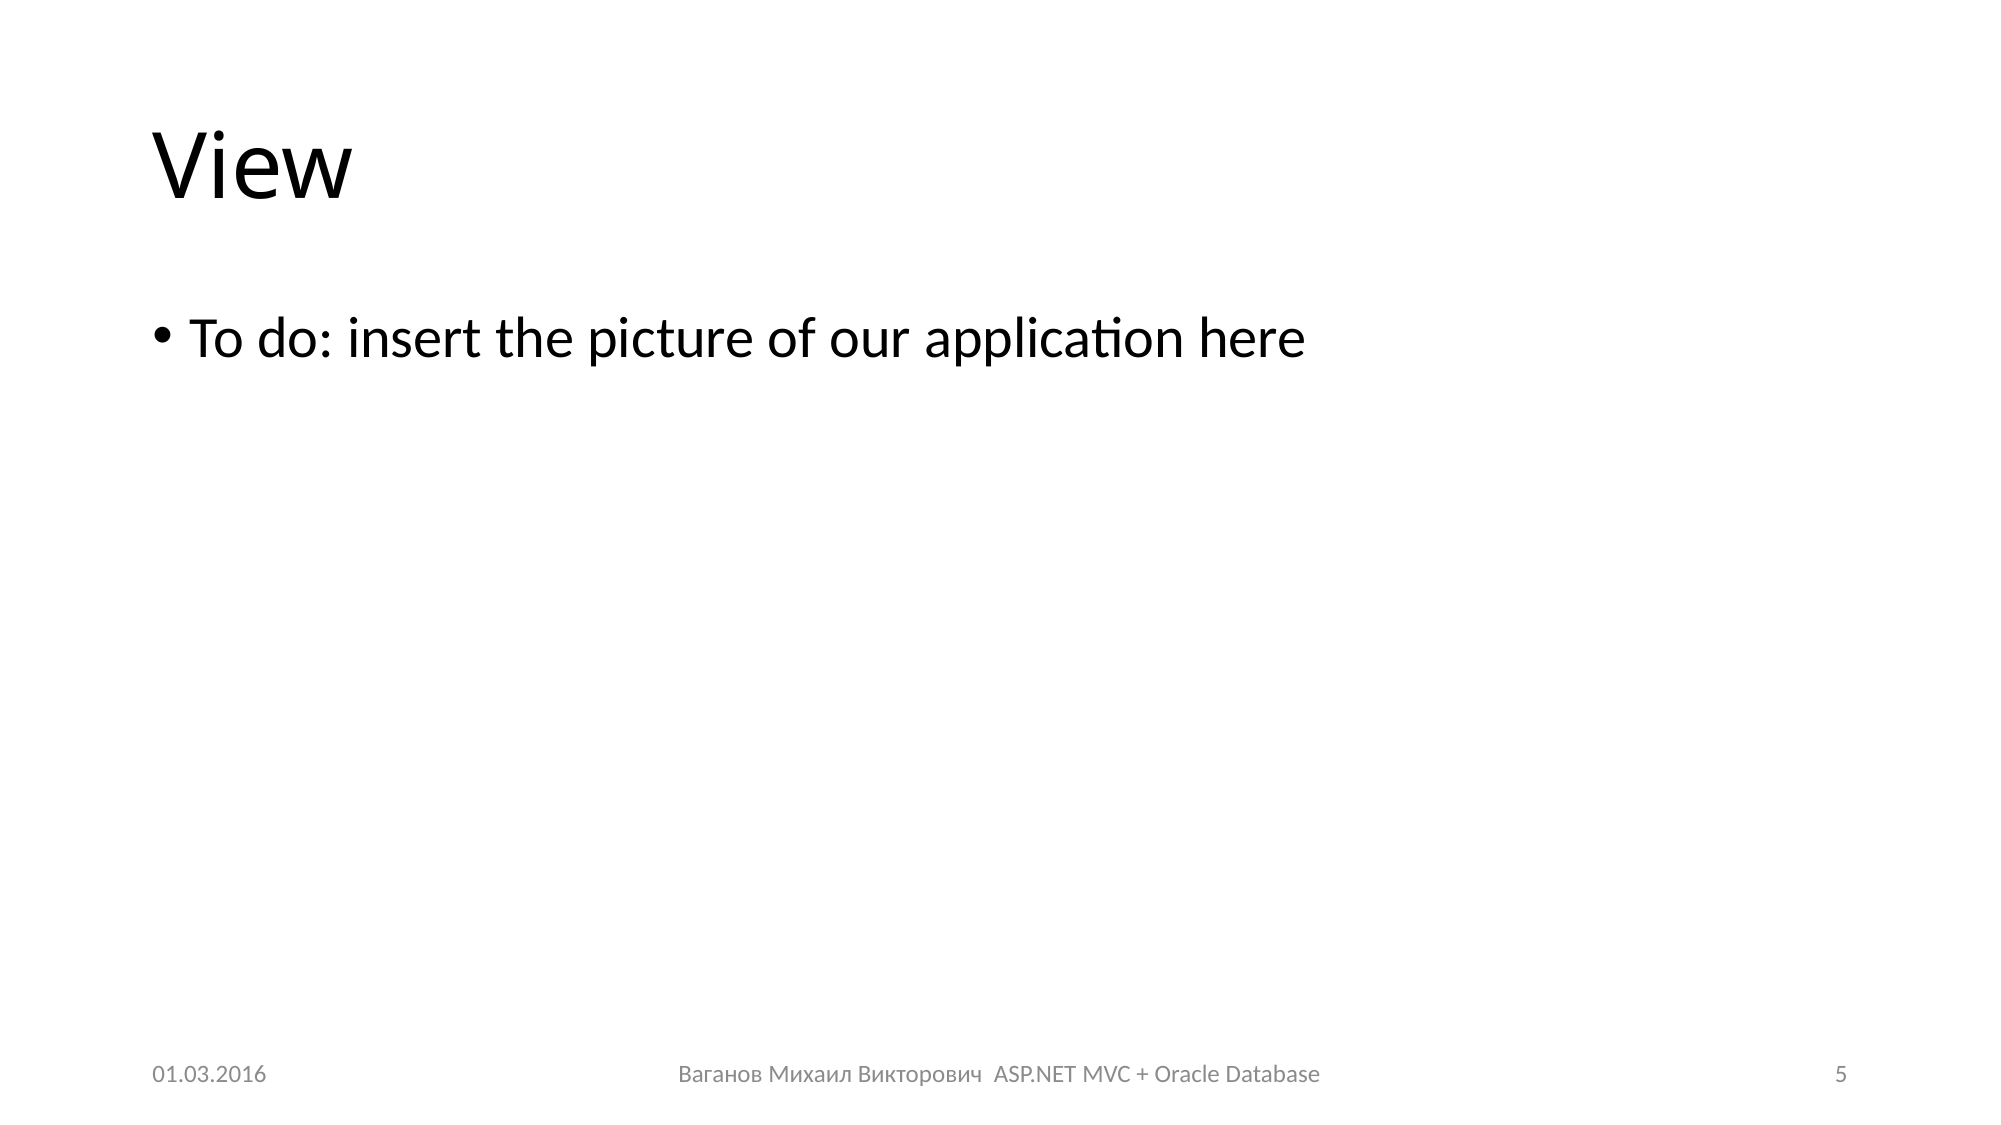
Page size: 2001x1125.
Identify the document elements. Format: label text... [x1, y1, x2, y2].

title View [137, 59, 1863, 278]
slide_number 5 [1412, 1042, 1863, 1103]
footer Ваганов Михаил Викторович ASP.NET MVC + Oracle Database [662, 1042, 1338, 1103]
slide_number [137, 1042, 588, 1103]
list To do: insert the picture of our application here [137, 299, 1863, 1014]
